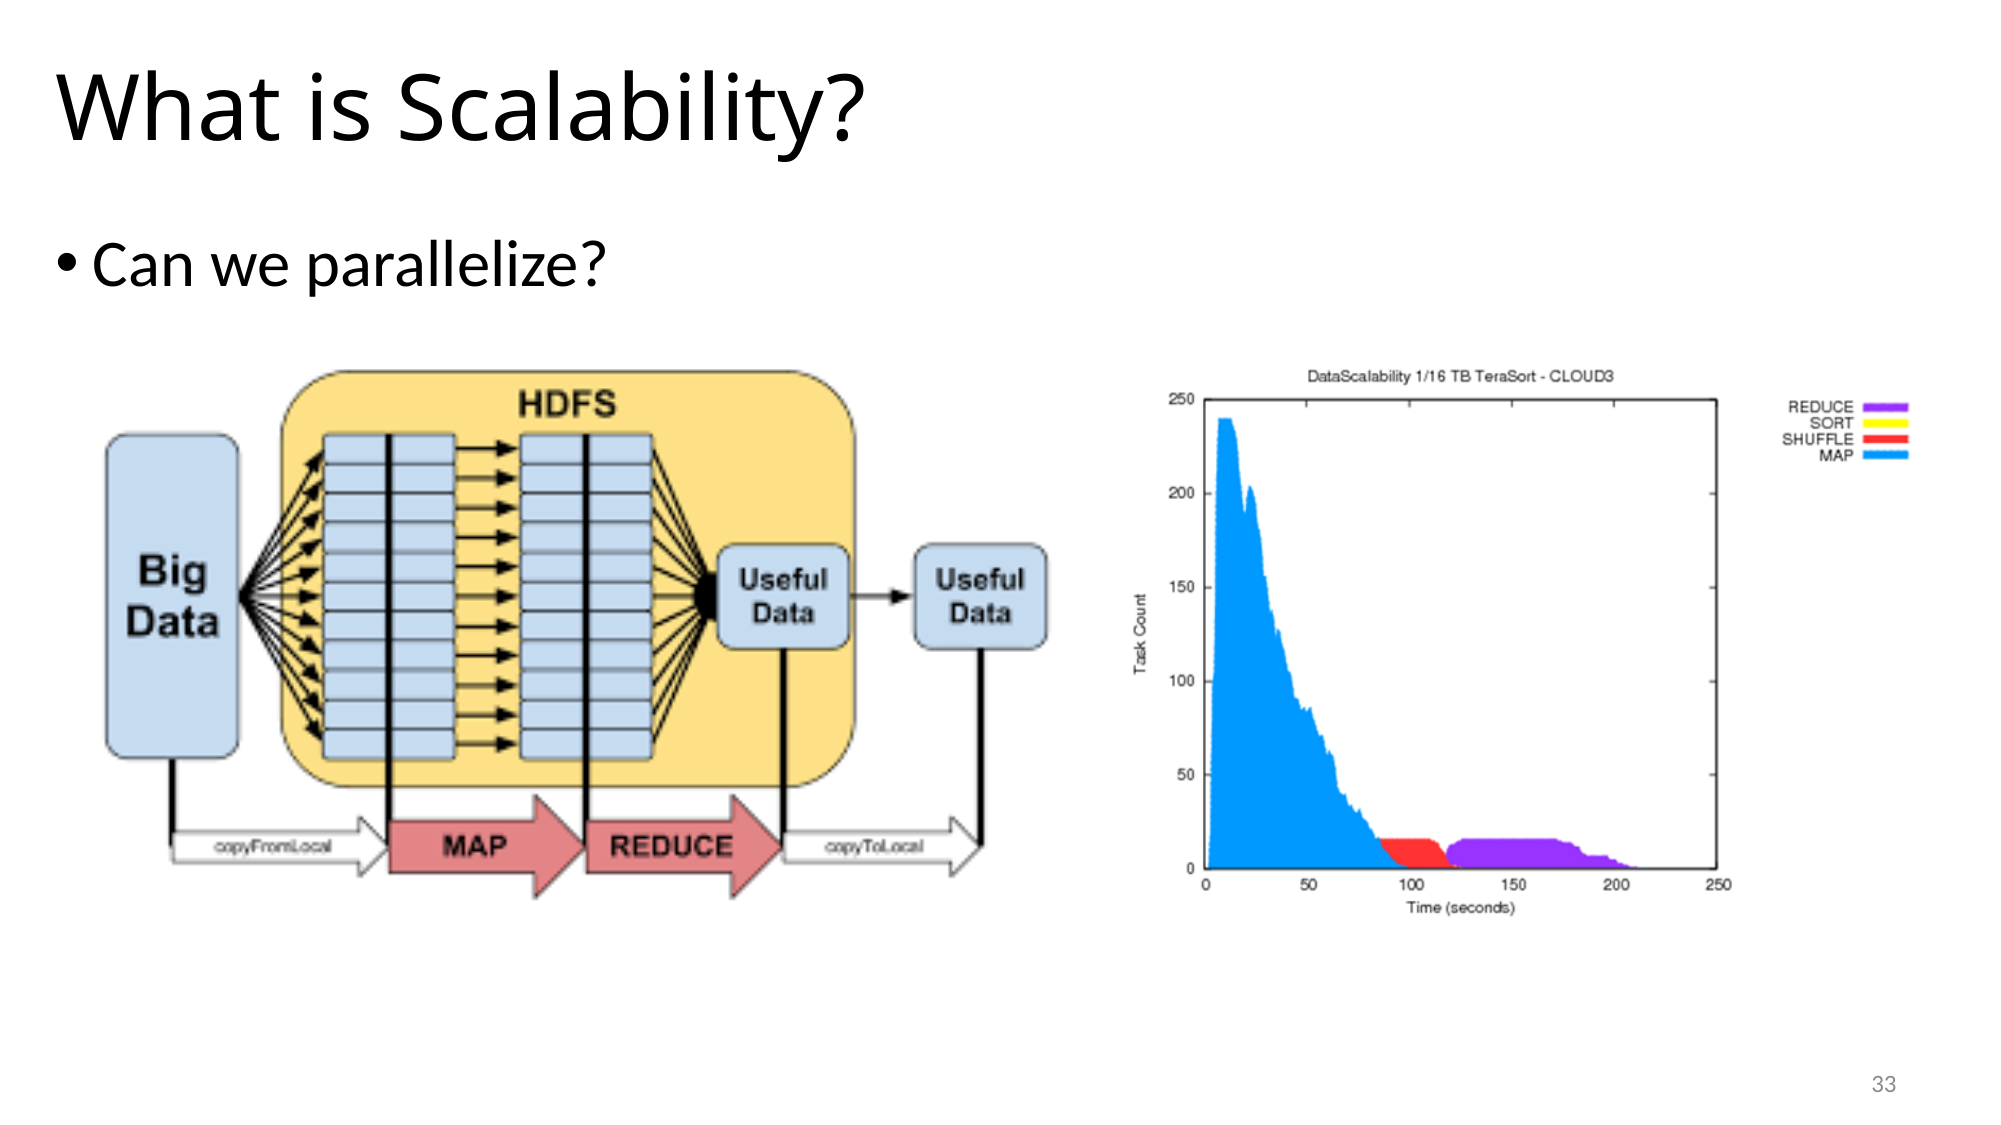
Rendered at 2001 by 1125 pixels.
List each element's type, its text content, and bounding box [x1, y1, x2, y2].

list Can we parallelize? [40, 221, 1955, 1021]
picture [100, 368, 1055, 904]
picture [1114, 350, 1952, 922]
title What is Scalability? [40, 35, 1955, 187]
